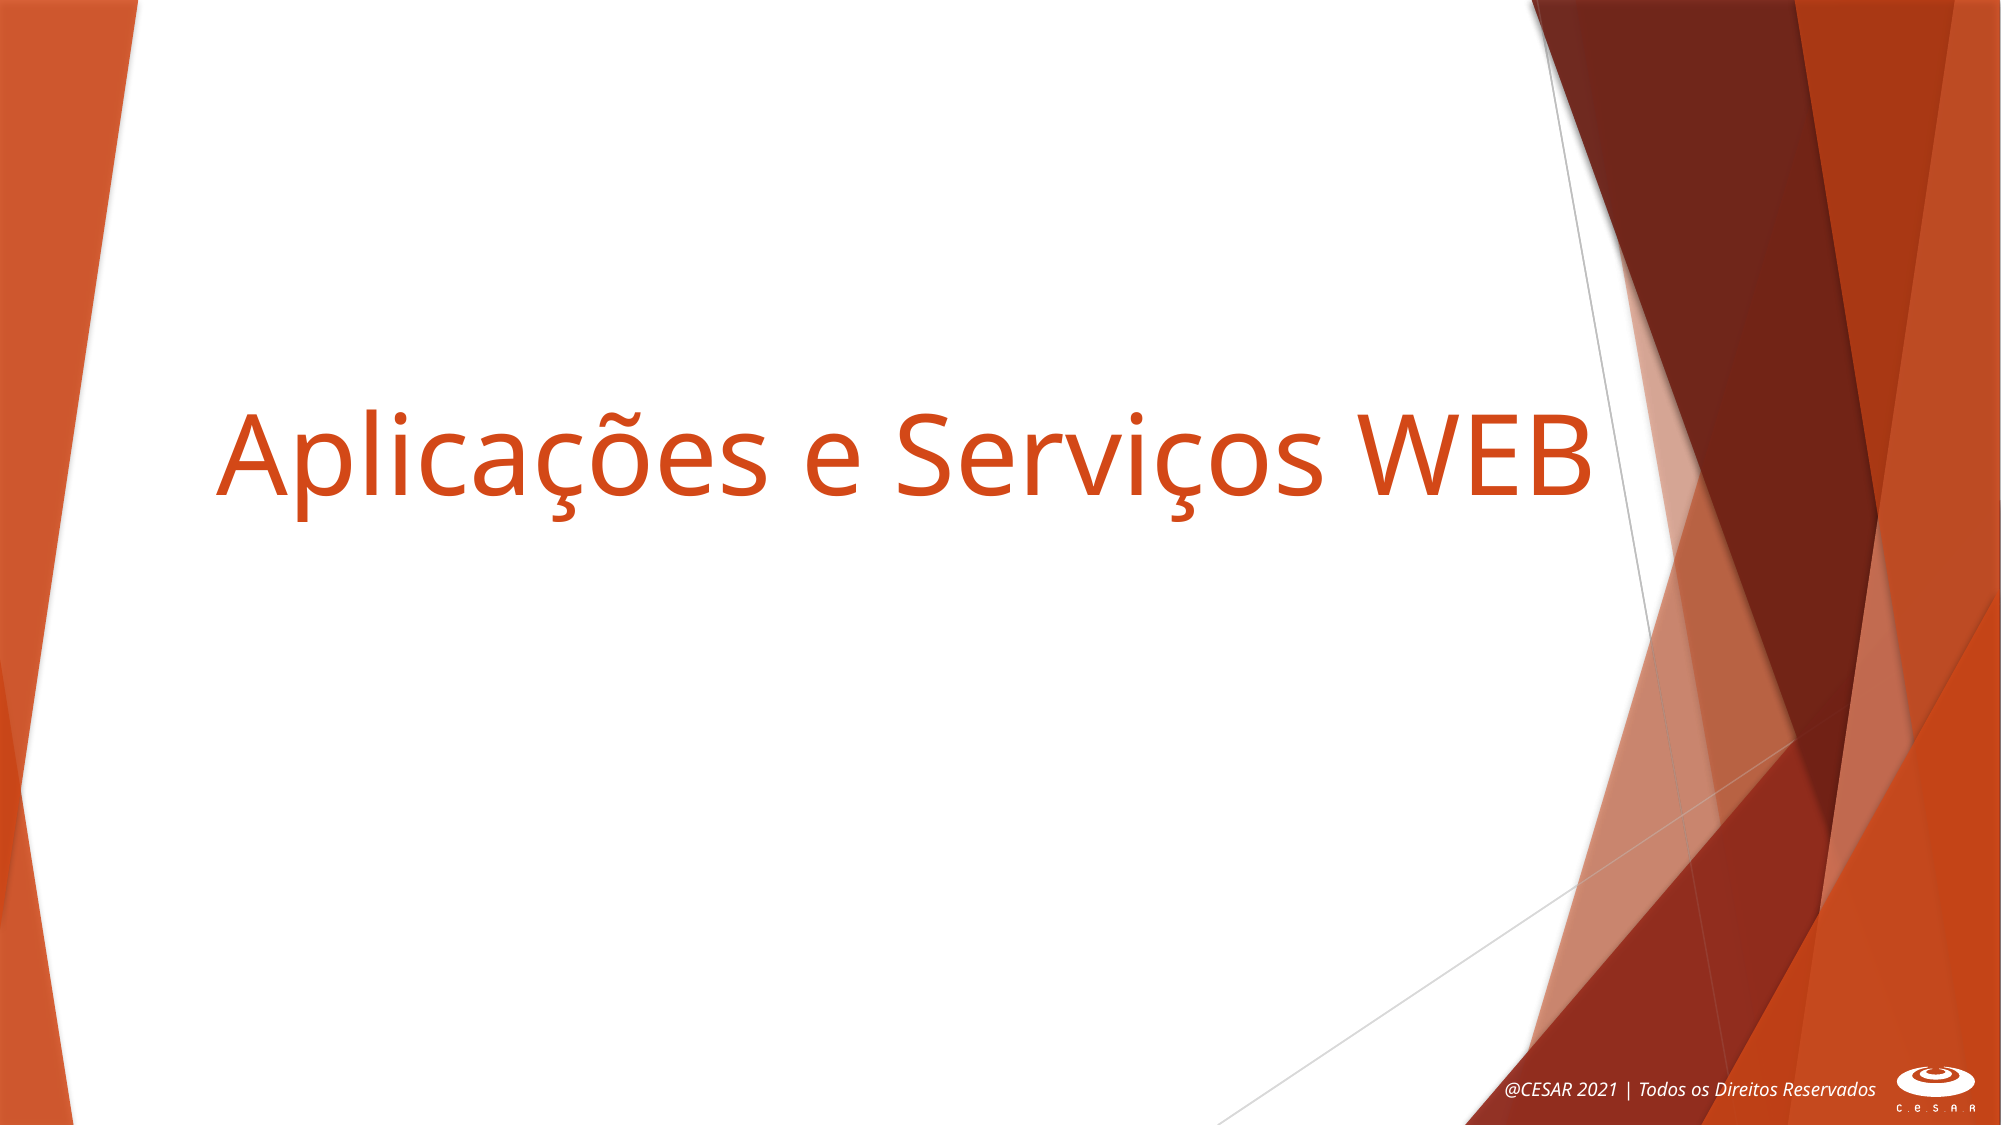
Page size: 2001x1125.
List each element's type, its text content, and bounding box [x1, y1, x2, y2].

title Aplicações e Serviços WEB [30, 255, 1613, 526]
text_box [1489, 1066, 1976, 1121]
